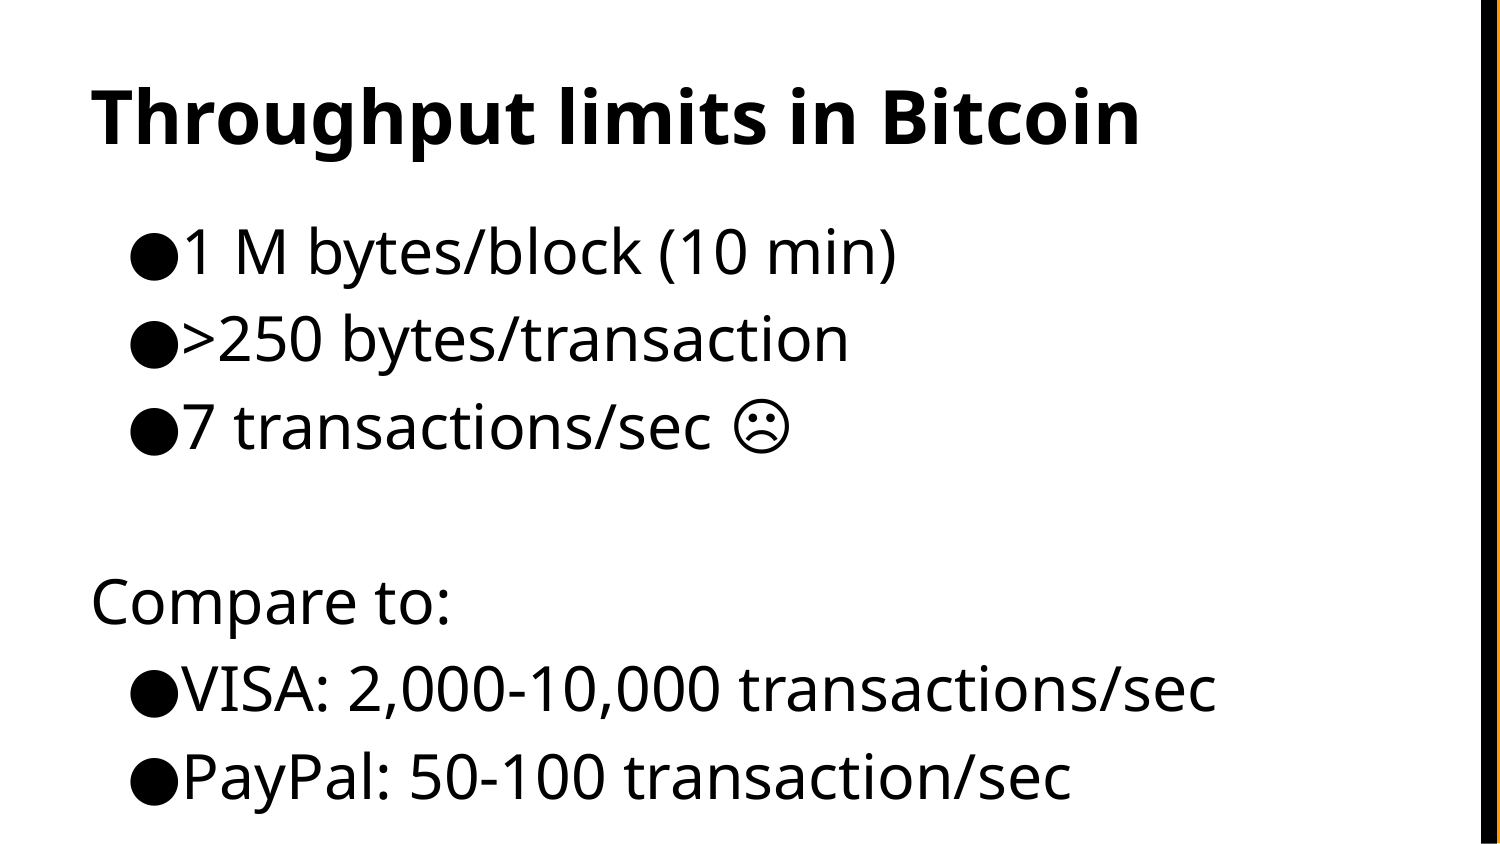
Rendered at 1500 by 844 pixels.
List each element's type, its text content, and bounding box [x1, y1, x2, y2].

title Throughput limits in Bitcoin [75, 33, 1425, 175]
list 1 M bytes/block (10 min) >250 bytes/transaction 7 transactions/sec ☹ Compare to: VISA: 2,000-10,000 transactions/sec PayPal: 50-100 transaction/sec [75, 196, 1445, 795]
